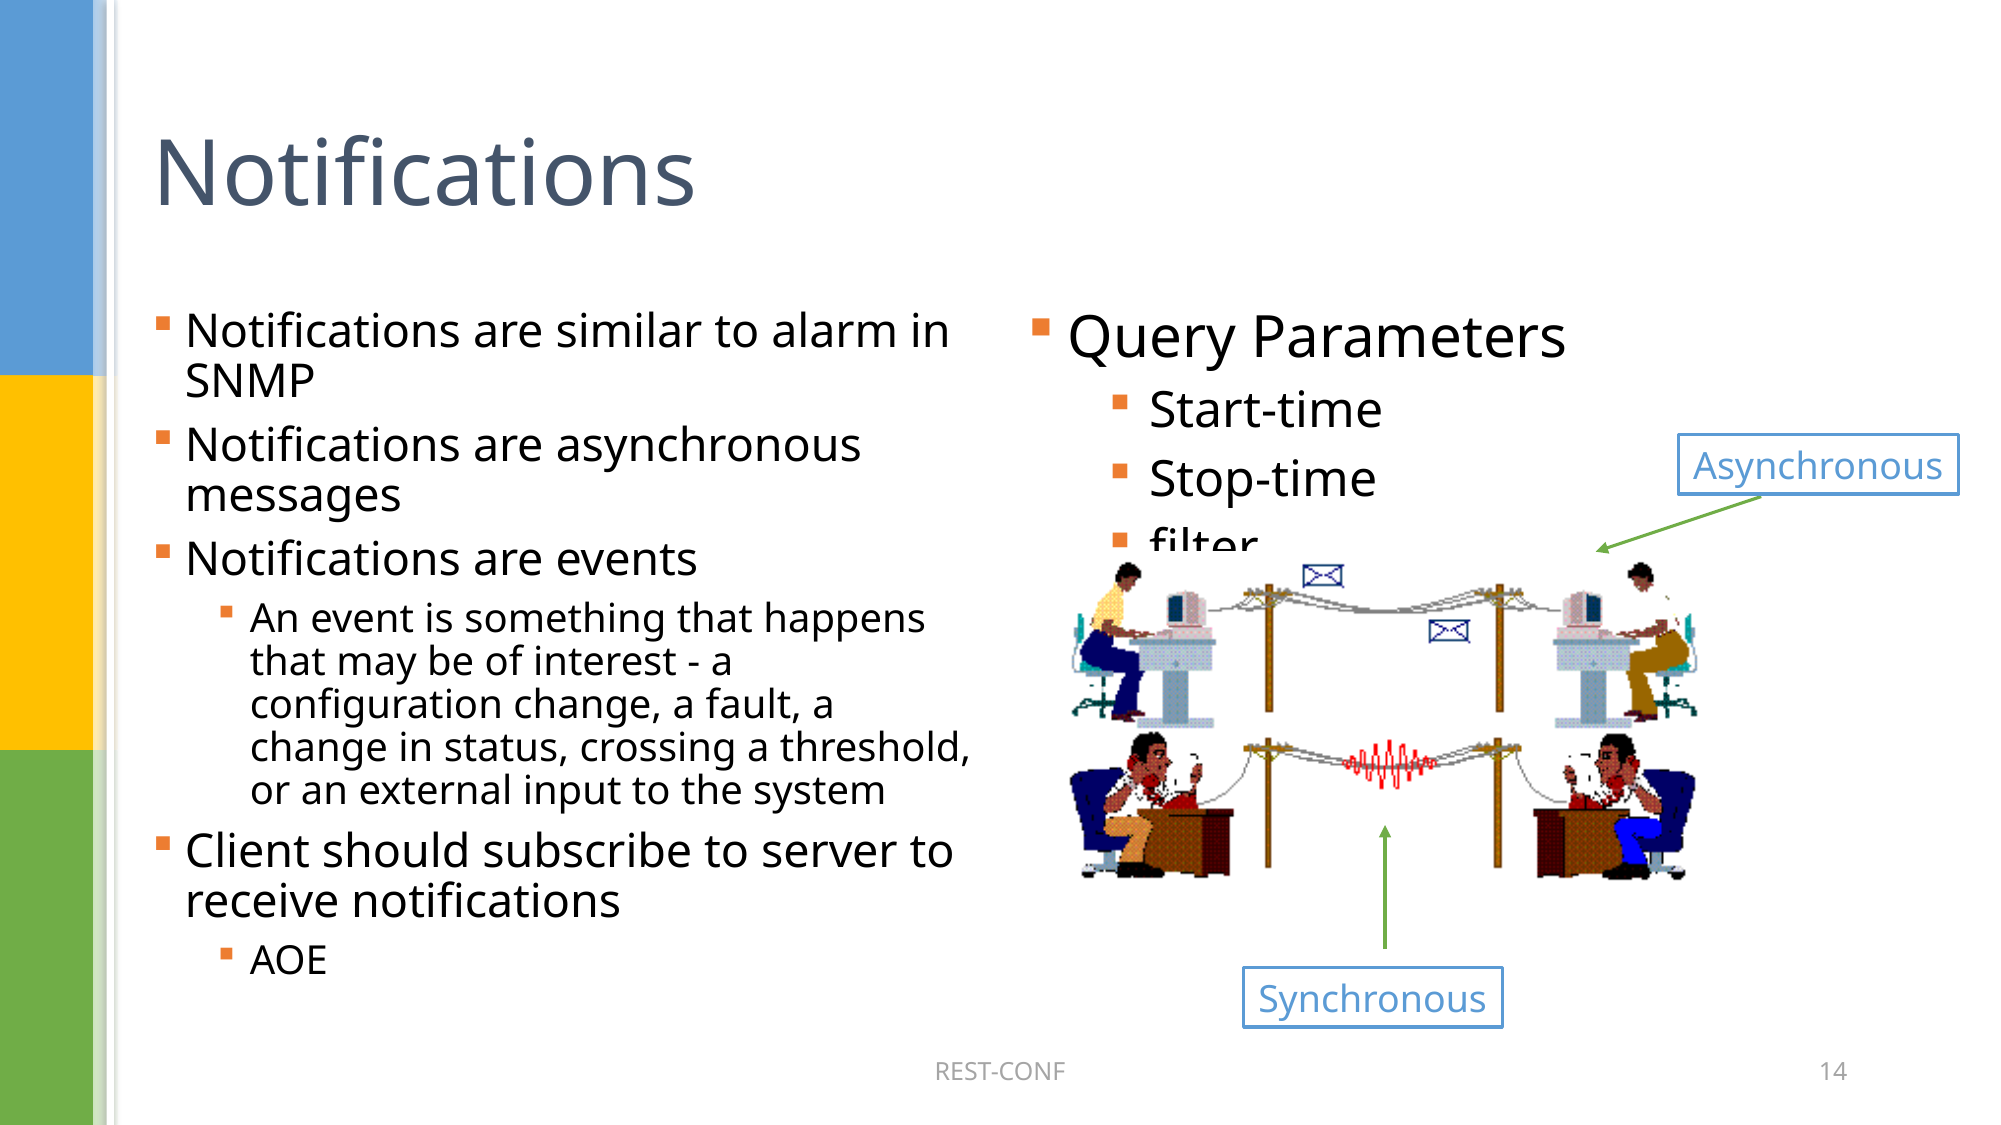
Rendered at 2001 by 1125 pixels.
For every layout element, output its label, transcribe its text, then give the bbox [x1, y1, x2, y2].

text_box Asynchronous [1677, 433, 1960, 496]
list Notifications are similar to alarm in SNMP Notifications are asynchronous messages Notifications are events An event is something that happens that may be of interest - a configuration change, a fault, a change in status, crossing a threshold, or an external input to the system Client should subscribe to server to receive notifications AOE [137, 299, 988, 1014]
list Query Parameters Start-time Stop-time filter [1012, 299, 1863, 1014]
title Notifications [137, 59, 1863, 278]
slide_number 14 [1325, 1042, 1863, 1103]
text_box Synchronous [1242, 966, 1504, 1029]
footer REST-CONF [762, 1042, 1238, 1103]
picture [1041, 551, 1729, 897]
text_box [1595, 495, 1762, 553]
